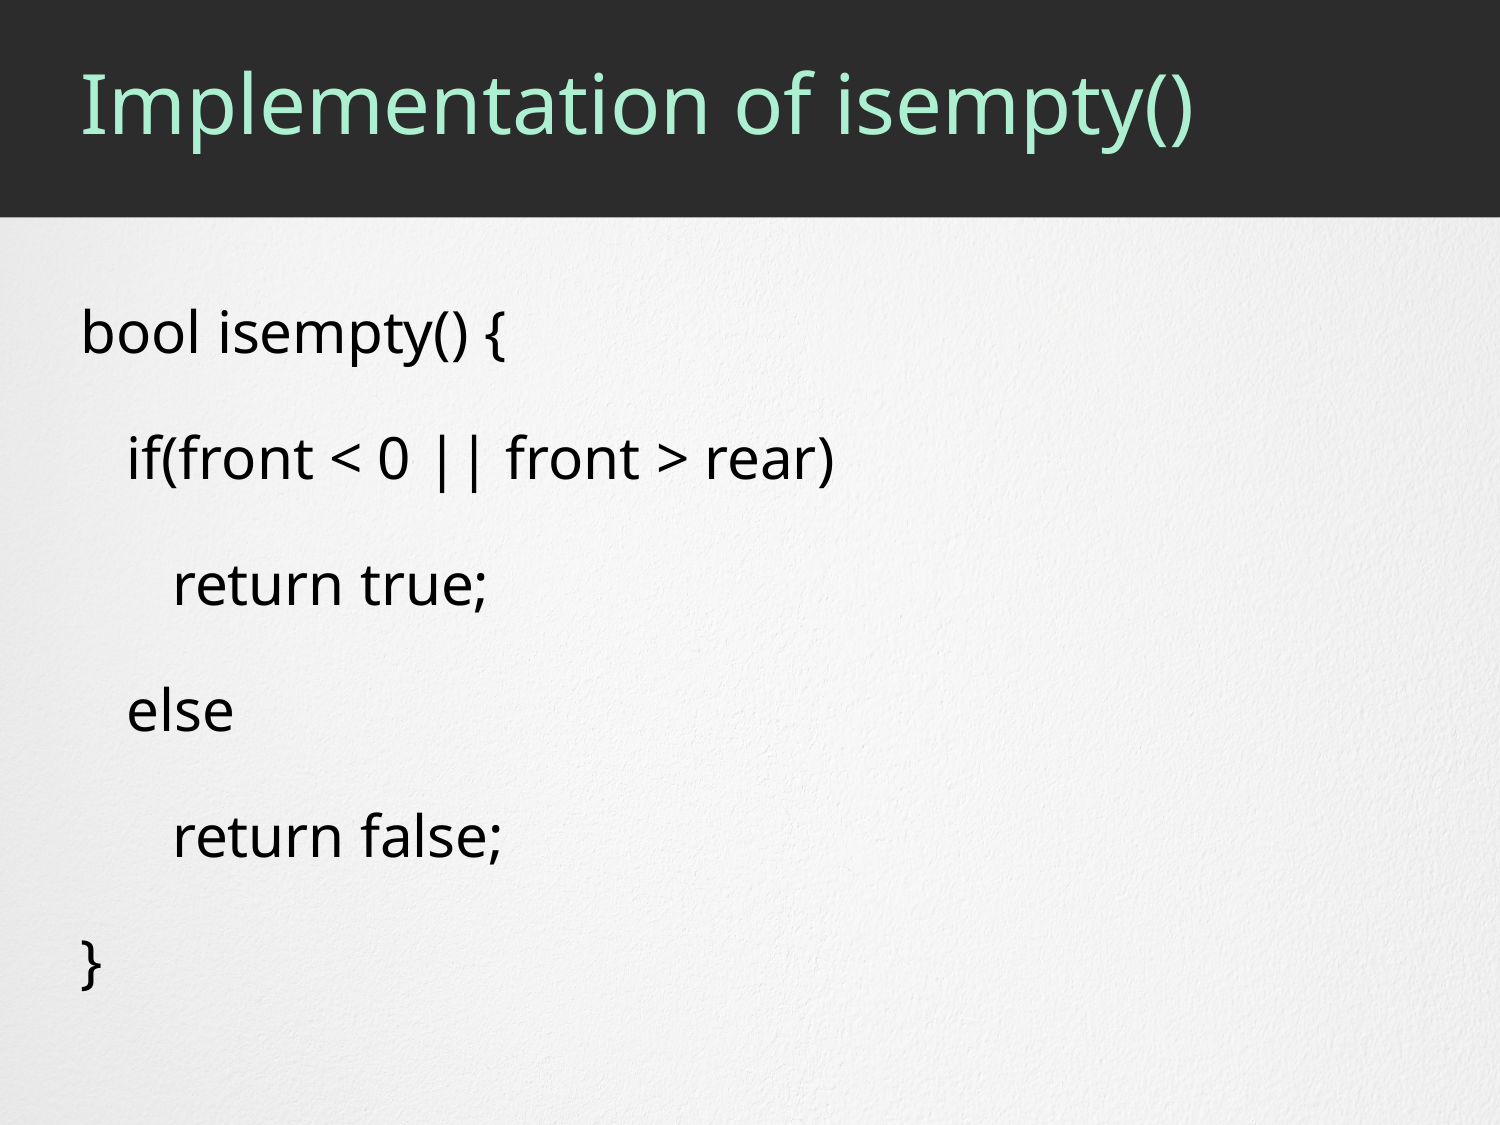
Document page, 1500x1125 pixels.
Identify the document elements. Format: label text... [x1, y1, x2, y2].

list bool isempty() { if(front < 0 || front > rear) return true; else return false; } [65, 253, 1466, 1094]
title Implementation of isempty() [65, 0, 1500, 216]
